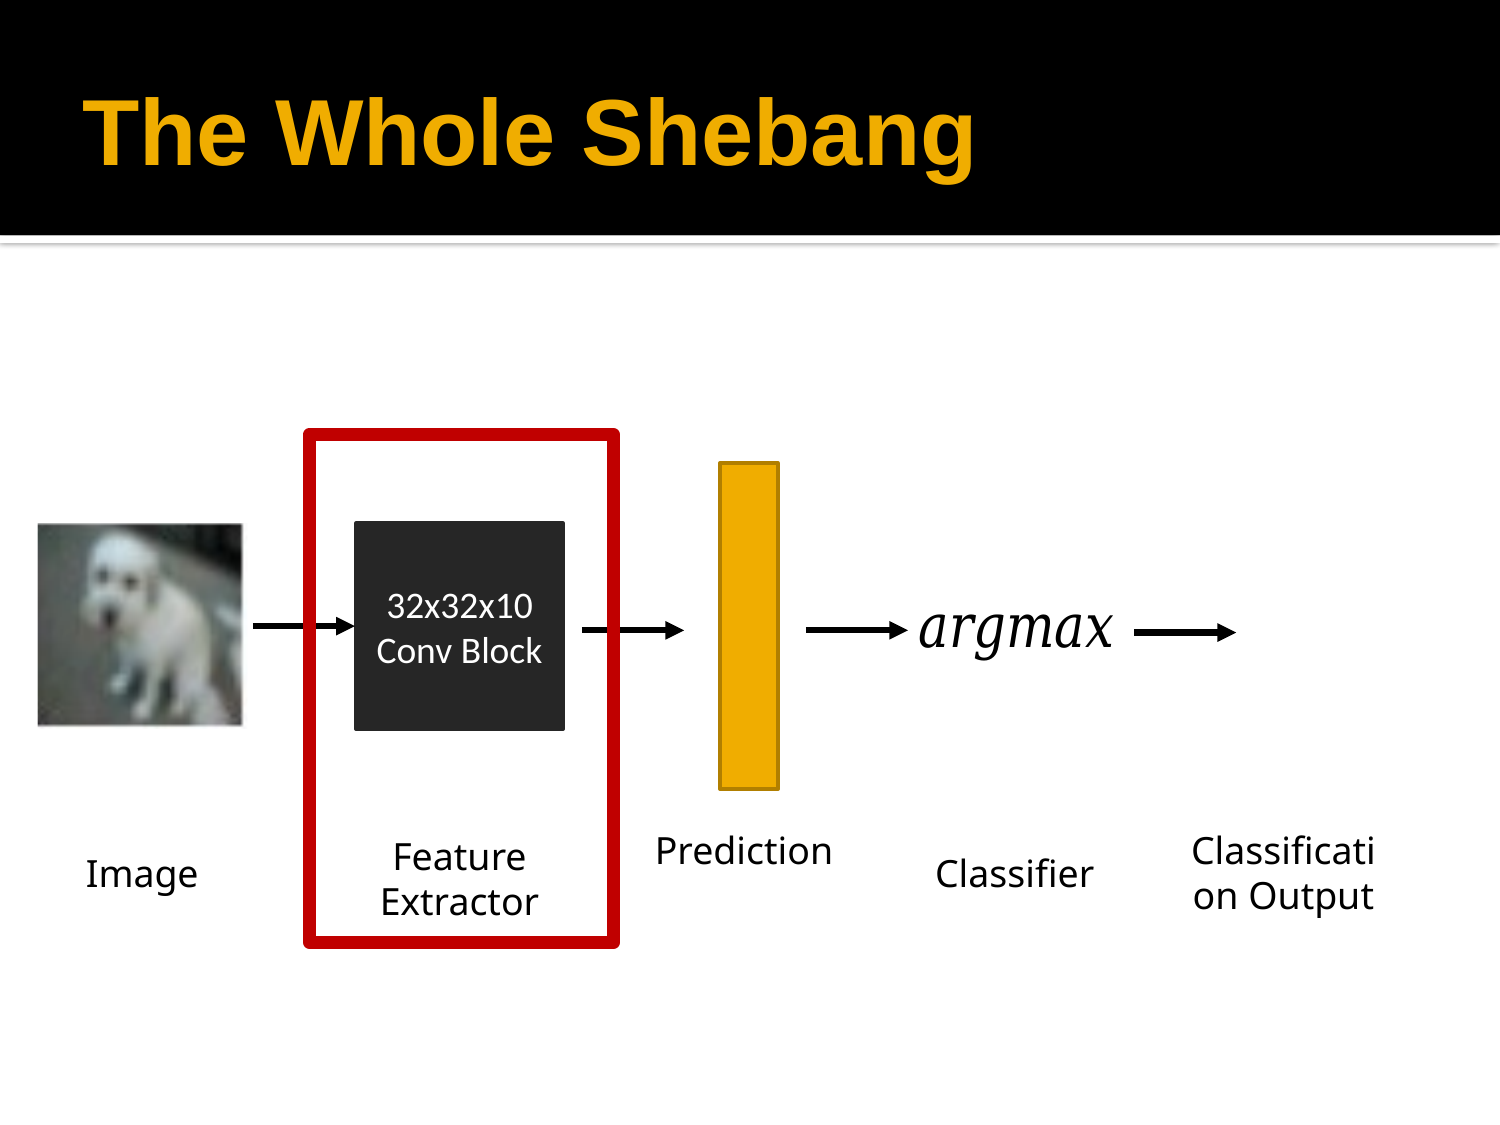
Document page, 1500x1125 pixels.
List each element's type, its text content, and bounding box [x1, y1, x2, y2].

text_box [718, 461, 780, 791]
text_box [307, 432, 616, 945]
title The Whole Shebang [74, 24, 1426, 232]
picture [37, 523, 248, 730]
text_box Classifier [918, 842, 1111, 903]
text_box Image [46, 842, 239, 903]
text_box Classification Output [1171, 819, 1396, 925]
